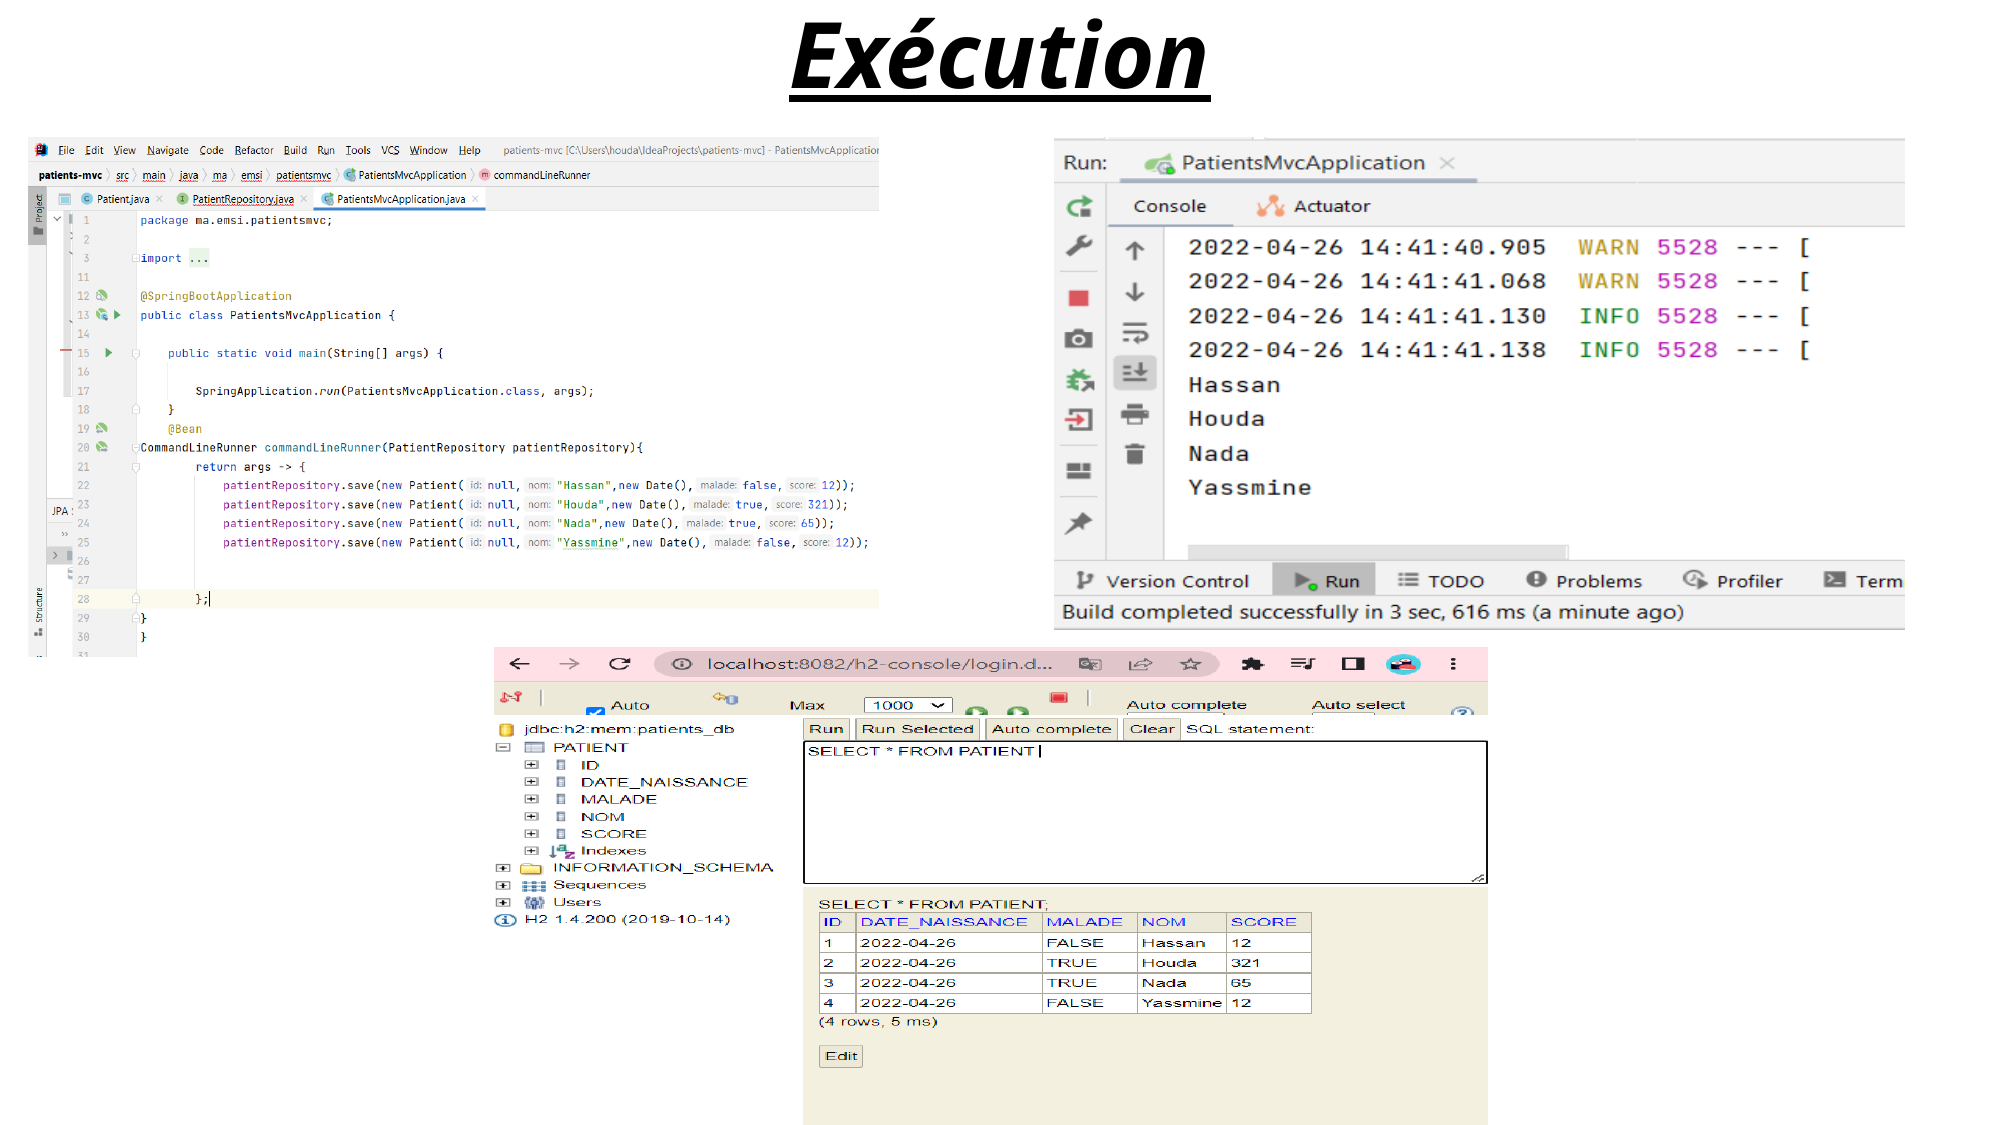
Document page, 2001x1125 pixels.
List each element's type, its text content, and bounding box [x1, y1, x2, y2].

picture [494, 647, 1488, 1125]
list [28, 137, 879, 657]
title Exécution [137, 0, 1863, 118]
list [1054, 137, 1905, 630]
